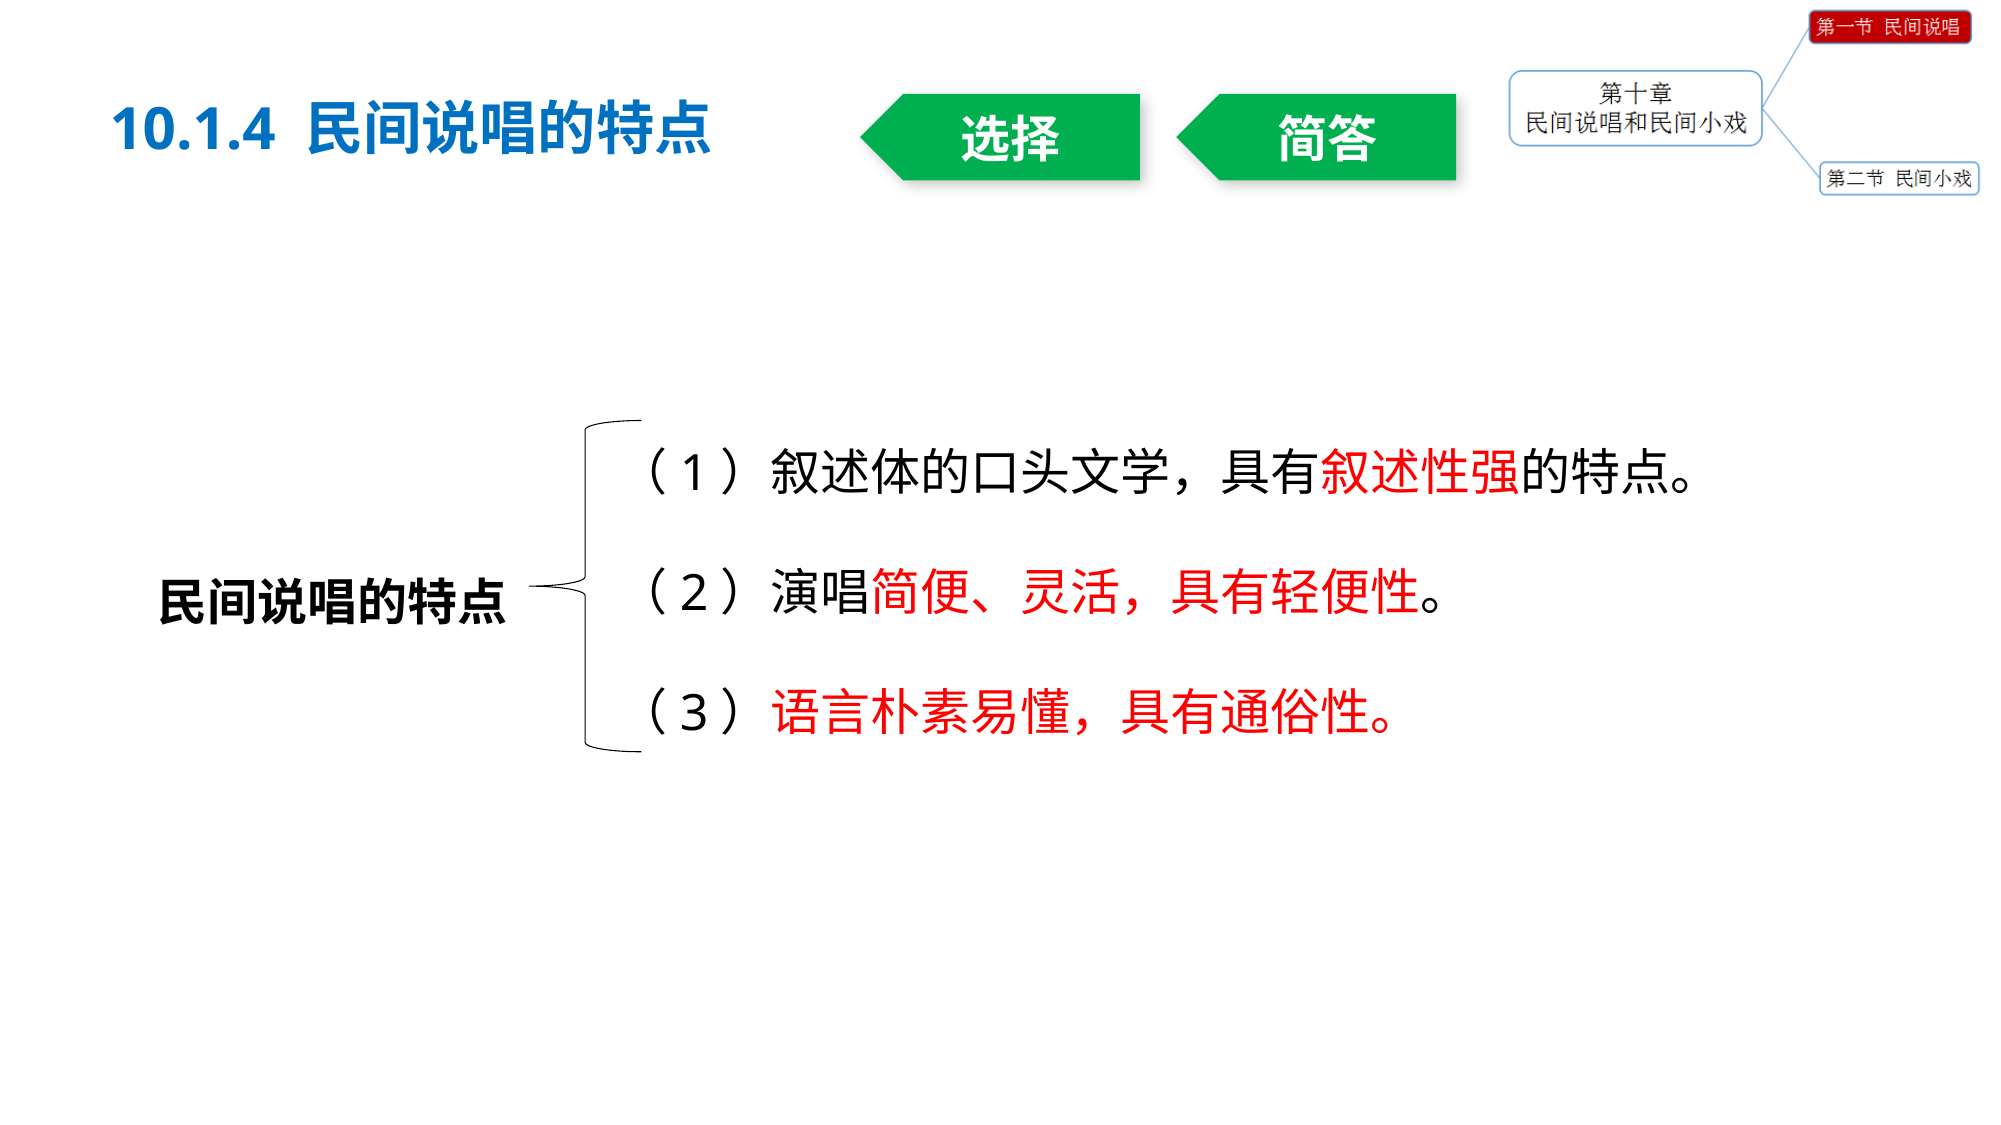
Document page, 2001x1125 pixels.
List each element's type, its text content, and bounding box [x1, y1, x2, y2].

text_box 选择 [858, 92, 1141, 182]
text_box 10.1.4 民间说唱的特点 [19, 48, 1272, 169]
text_box （1）叙述体的口头文学，具有叙述性强的特点。 （2）演唱简便、灵活，具有轻便性。 （3）语言朴素易懂，具有通俗性。 [603, 373, 2000, 748]
text_box 简答 [1174, 92, 1458, 182]
picture [1492, 0, 2000, 205]
text_box 民间说唱的特点 [67, 533, 642, 638]
text_box [584, 638, 642, 753]
text_box [584, 419, 642, 533]
